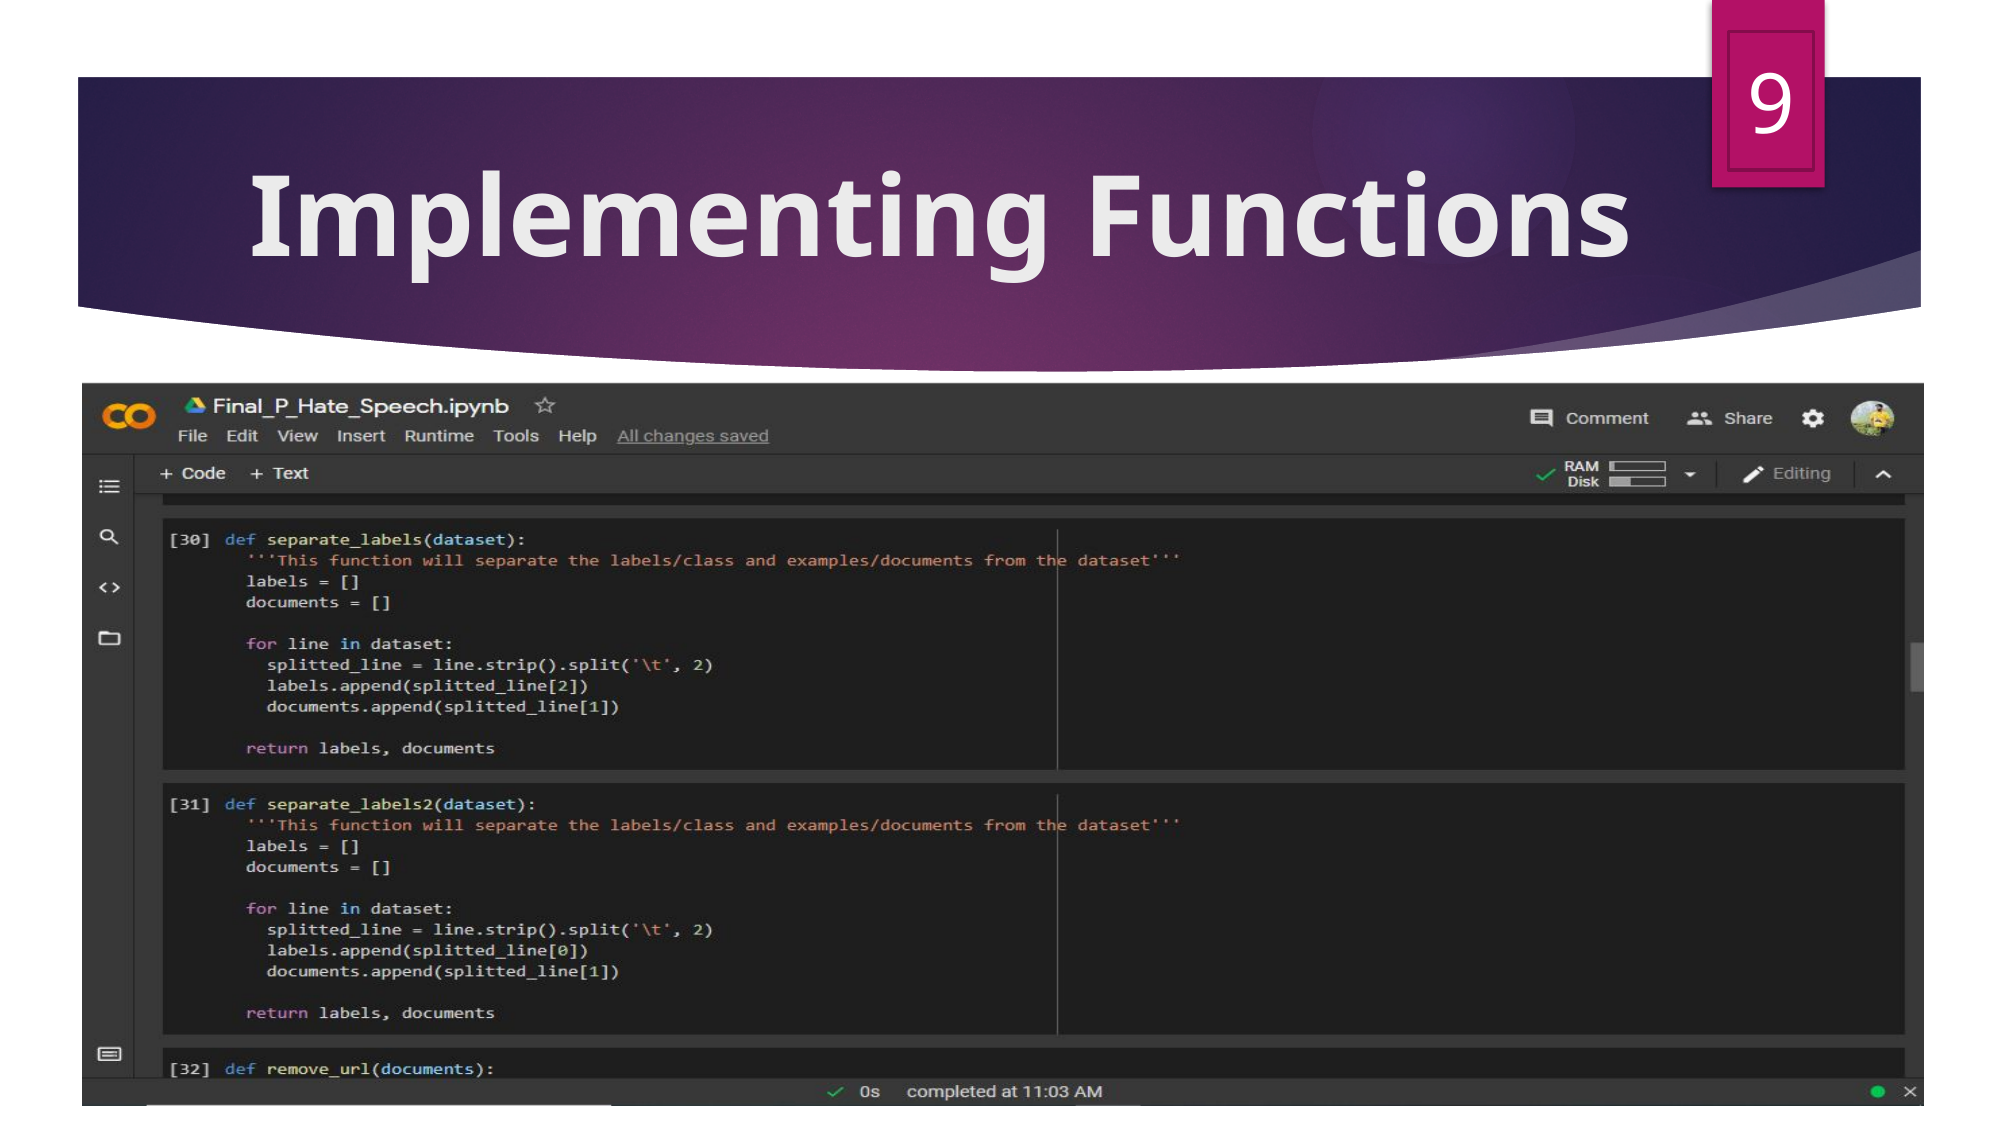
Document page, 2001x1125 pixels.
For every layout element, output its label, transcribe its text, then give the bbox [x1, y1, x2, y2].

text_box 9 [1727, 30, 1815, 172]
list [82, 380, 1924, 1107]
title Implementing Functions [223, 153, 1661, 269]
